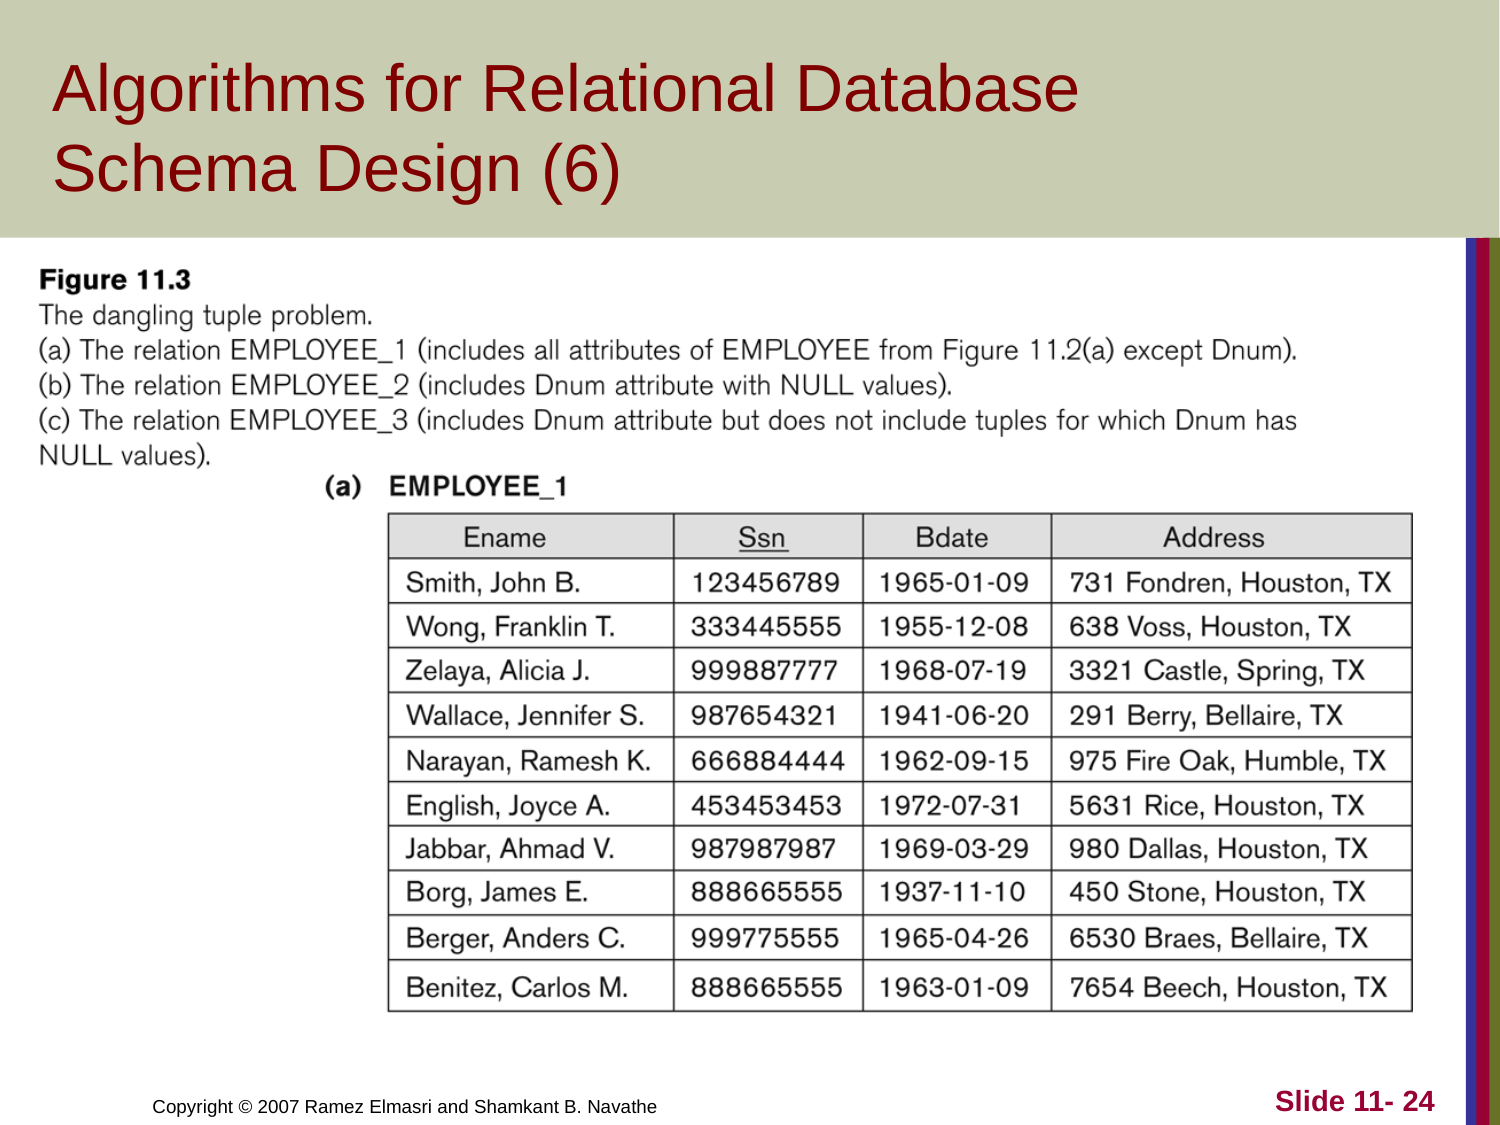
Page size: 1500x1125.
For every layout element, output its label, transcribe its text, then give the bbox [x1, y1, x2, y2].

title Algorithms for Relational Database Schema Design (6) [37, 49, 1317, 213]
picture [37, 268, 1413, 1013]
text_box Slide 11- ‹#› [1137, 1049, 1450, 1125]
